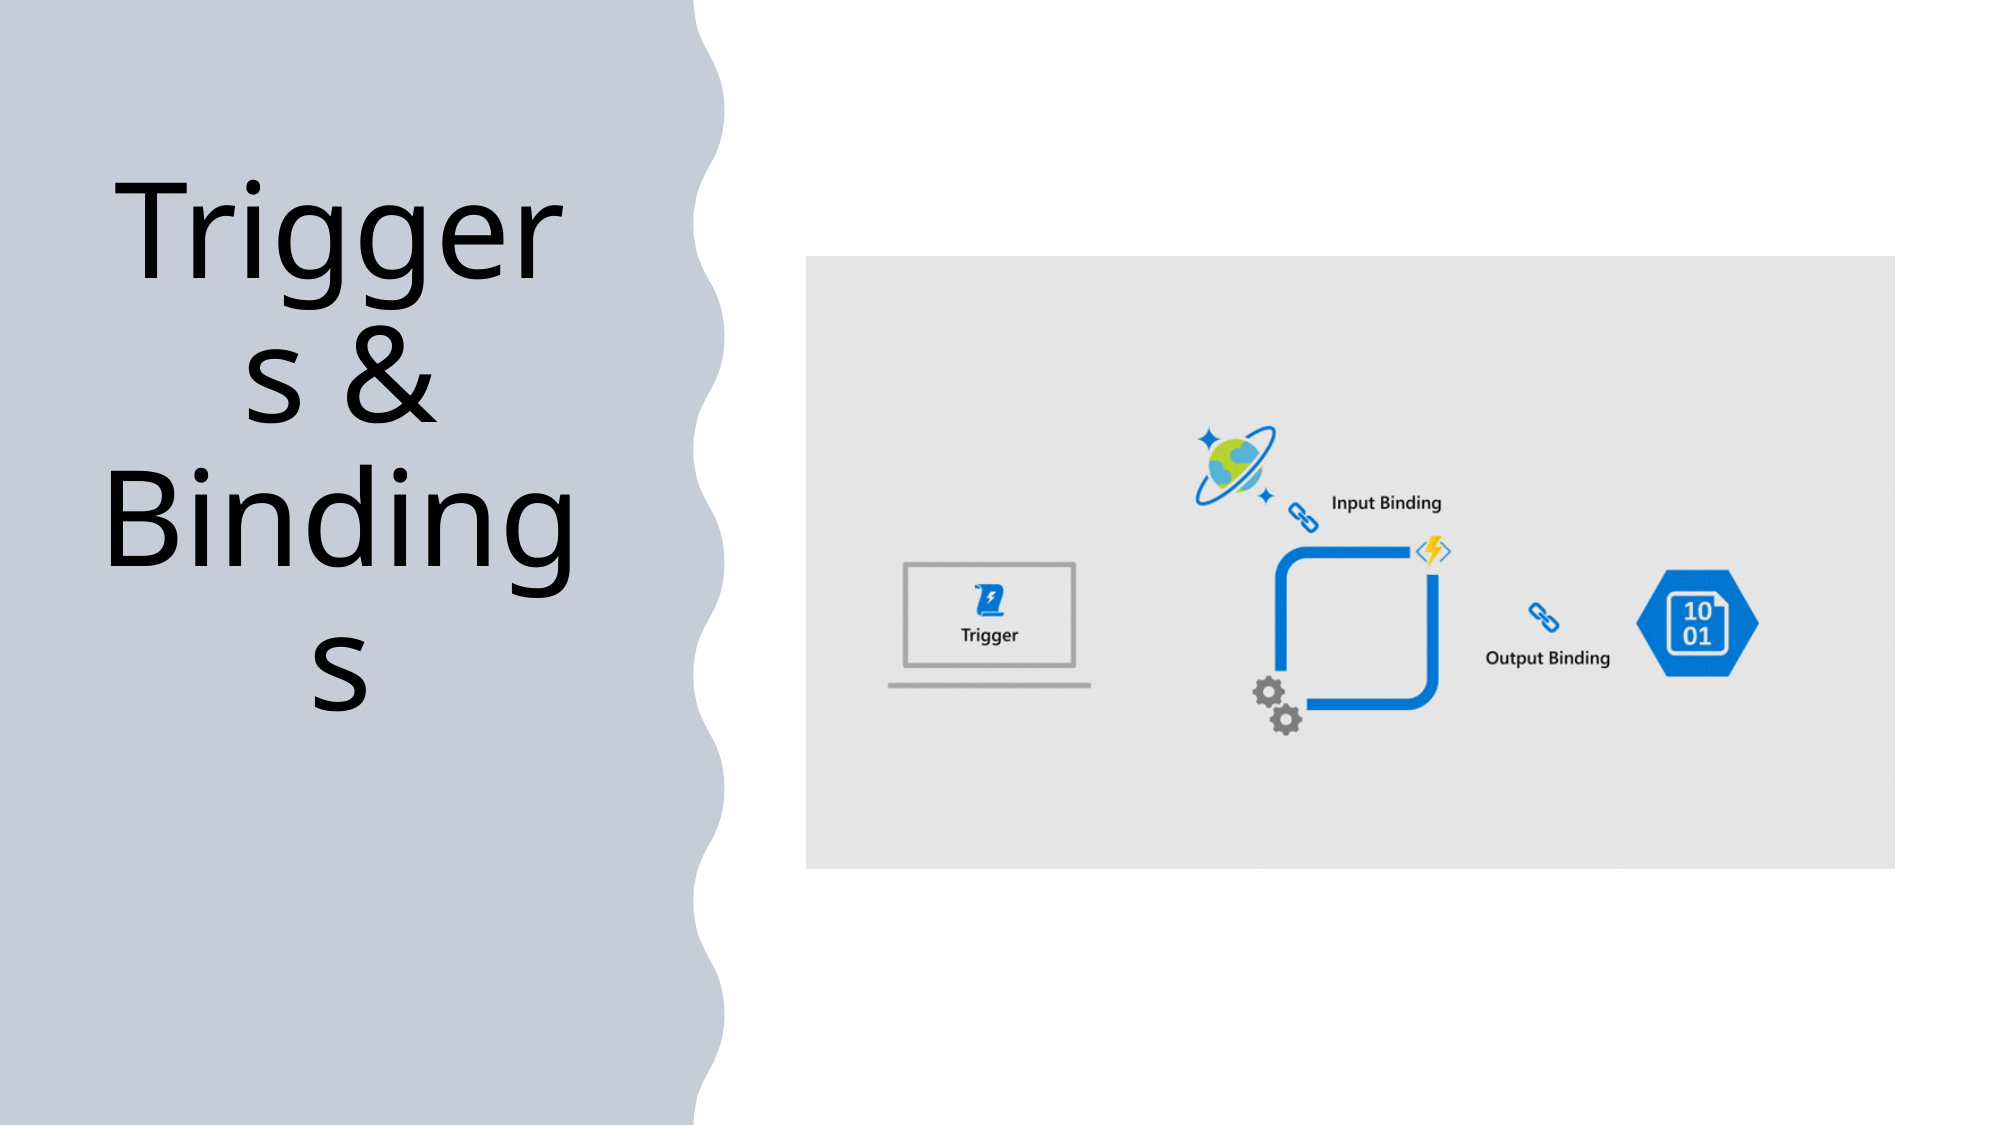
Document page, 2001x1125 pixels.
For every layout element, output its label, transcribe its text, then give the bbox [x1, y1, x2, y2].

text_box [0, 0, 726, 1125]
text_box [695, 0, 2000, 1125]
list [806, 256, 1895, 869]
title Triggers & Bindings [75, 118, 606, 747]
